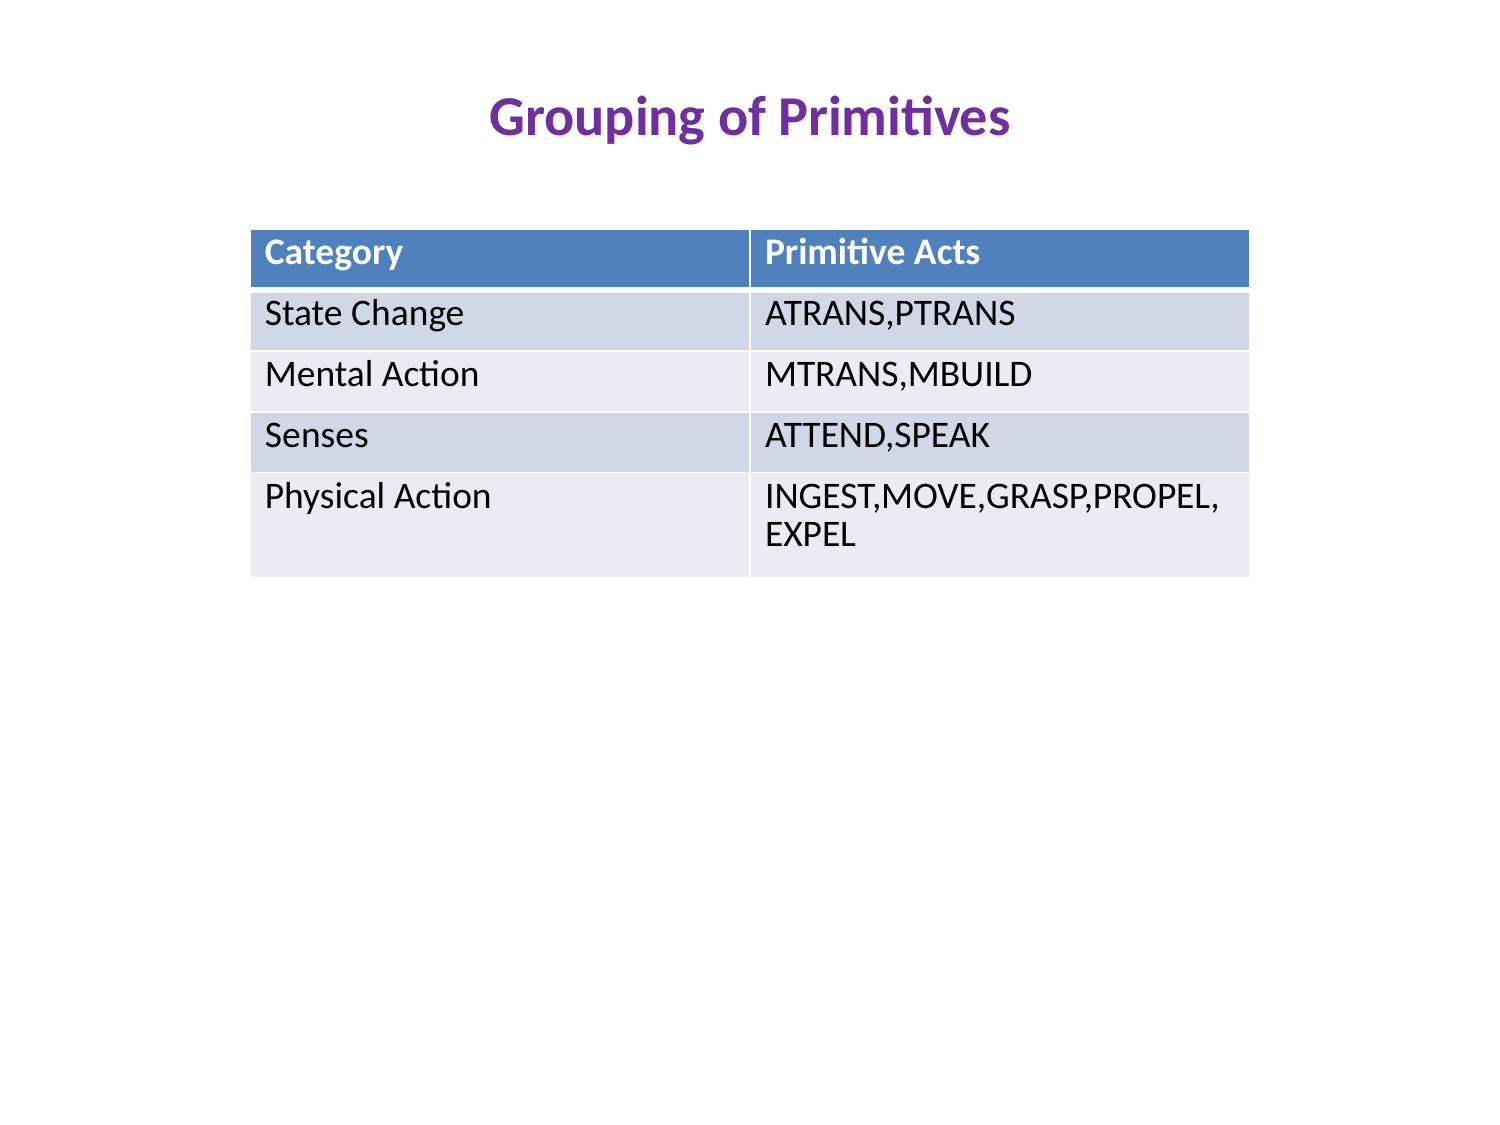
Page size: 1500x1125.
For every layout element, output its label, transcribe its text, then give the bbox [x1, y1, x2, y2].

table_cell ATRANS,PTRANS [751, 293, 1249, 350]
table_cell State Change [251, 293, 749, 350]
table_cell Senses [251, 413, 749, 472]
table_header Category [251, 230, 749, 287]
table_cell MTRANS,MBUILD [751, 352, 1249, 411]
table_cell ATTEND,SPEAK [751, 413, 1249, 472]
table_cell Mental Action [251, 352, 749, 411]
table_header Primitive Acts [751, 230, 1249, 287]
table_cell INGEST,MOVE,GRASP,PROPEL,EXPEL [751, 473, 1249, 577]
text_box Grouping of Primitives [87, 57, 1412, 327]
table_cell Physical Action [251, 473, 749, 577]
